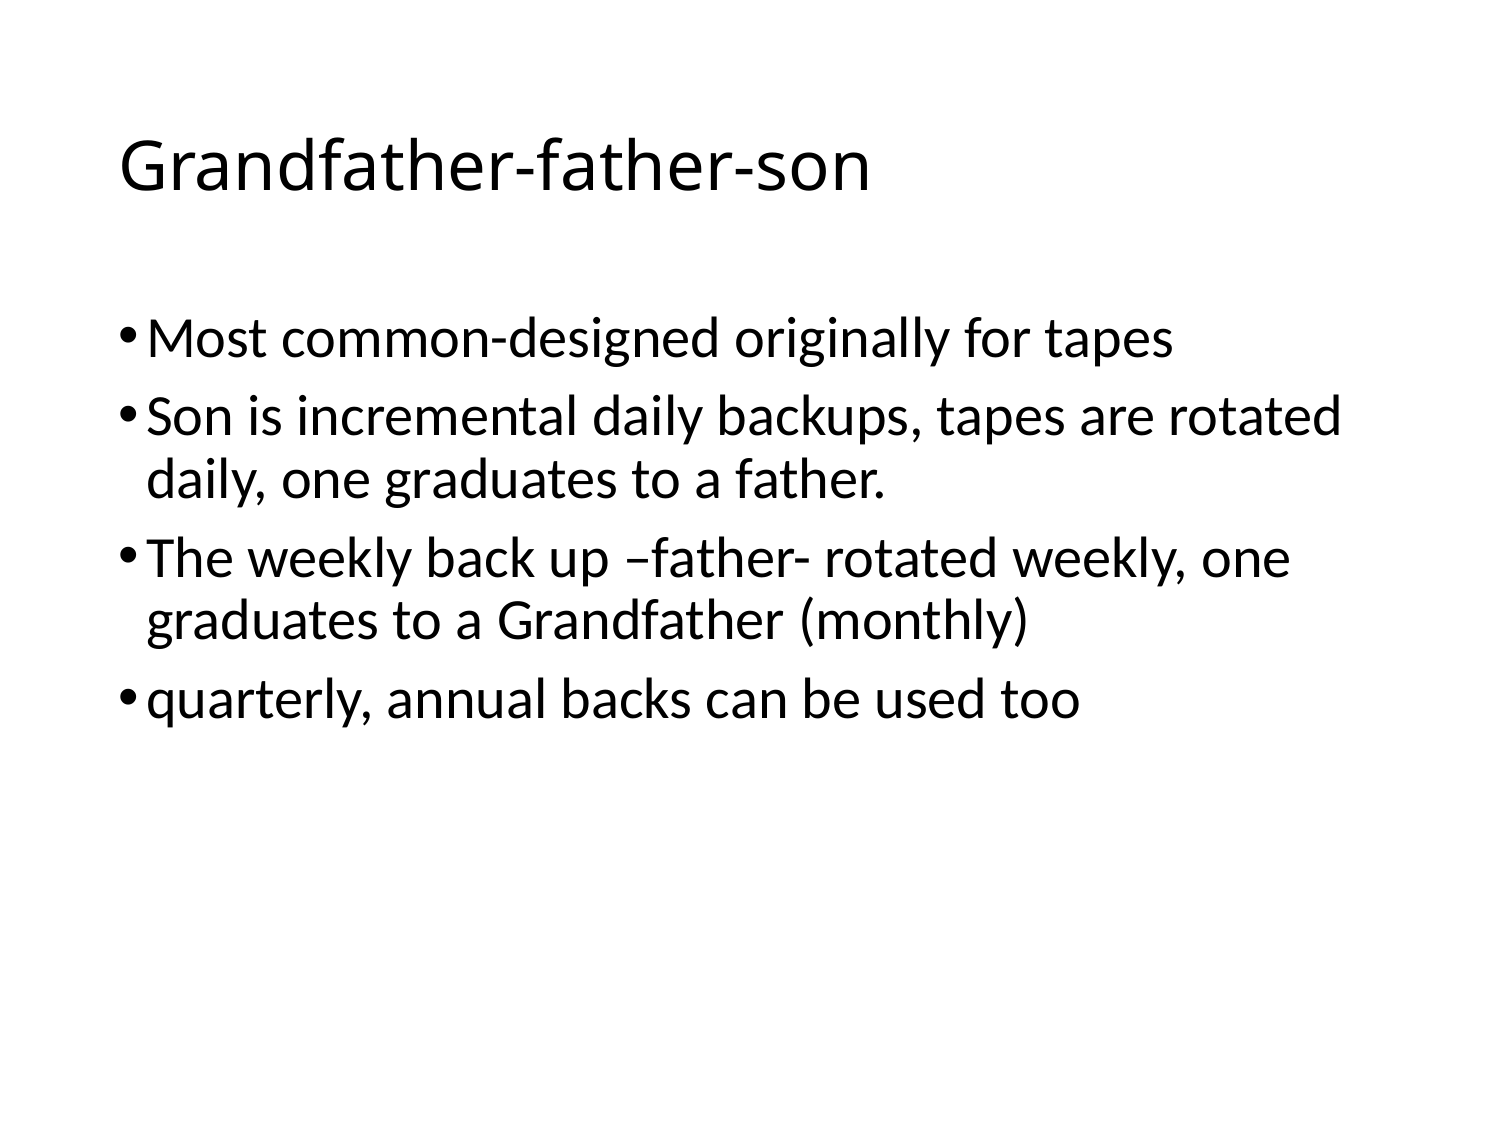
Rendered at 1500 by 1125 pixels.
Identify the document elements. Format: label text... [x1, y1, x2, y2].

title Grandfather-father-son [103, 59, 1397, 278]
list Most common-designed originally for tapes Son is incremental daily backups, tapes are rotated daily, one graduates to a father. The weekly back up –father- rotated weekly, one graduates to a Grandfather (monthly) quarterly, annual backs can be used too [103, 299, 1397, 1014]
